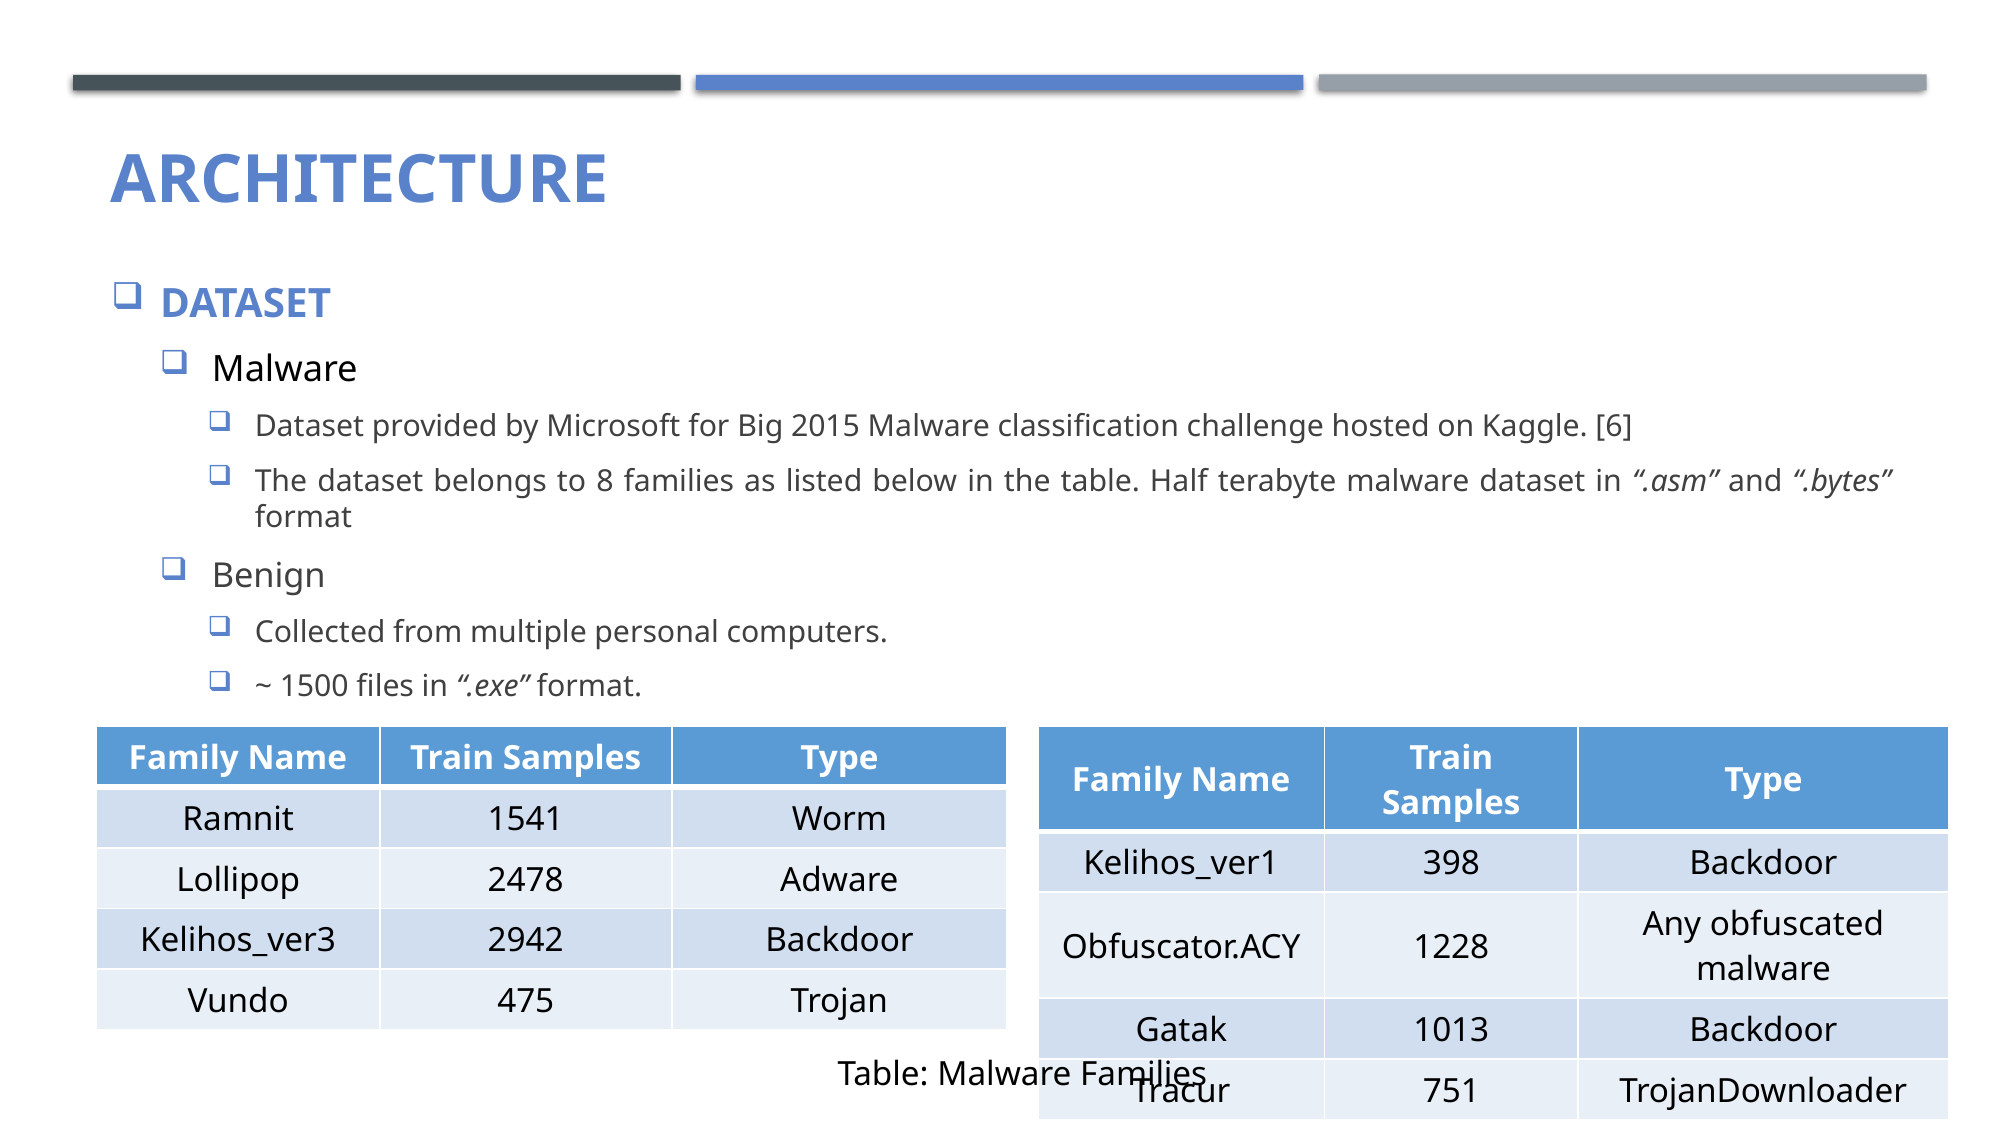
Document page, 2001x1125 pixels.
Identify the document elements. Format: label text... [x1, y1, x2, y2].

table_cell 1228 [1325, 893, 1577, 997]
table_header Type [673, 727, 1006, 784]
table_cell 1013 [1325, 999, 1577, 1058]
table_header Family Name [97, 727, 379, 784]
table_cell Tracur [1039, 1060, 1324, 1119]
table_cell TrojanDownloader [1579, 1060, 1948, 1119]
table_cell Vundo [97, 970, 379, 1029]
table_cell Kelihos_ver3 [97, 909, 379, 968]
table_cell Backdoor [673, 909, 1006, 968]
table_cell Lollipop [97, 849, 379, 908]
table_cell Backdoor [1579, 834, 1948, 891]
list DATASET Malware Dataset provided by Microsoft for Big 2015 Malware classification challenge hosted on Kaggle. [6] The dataset belongs to 8 families as listed below in the table. Half terabyte malware dataset in “.asm” and “.bytes” format Benign Collected from multiple personal computers. ~ 1500 files in “.exe” format. [96, 263, 1906, 712]
table_cell Worm [673, 790, 1006, 847]
title architecture [95, 115, 1905, 224]
table_cell Trojan [673, 970, 1006, 1029]
table_cell Adware [673, 849, 1006, 908]
table_cell 2942 [381, 909, 671, 968]
table_cell 2478 [381, 849, 671, 908]
table_header Train Samples [1325, 727, 1577, 829]
table_cell Any obfuscated malware [1579, 893, 1948, 997]
table_cell 751 [1325, 1060, 1577, 1119]
table_cell 1541 [381, 790, 671, 847]
table_header Type [1579, 727, 1948, 829]
table_cell 398 [1325, 834, 1577, 891]
text_box Table: Malware Families [805, 1044, 1241, 1100]
table_cell Kelihos_ver1 [1039, 834, 1324, 891]
table_cell 475 [381, 970, 671, 1029]
table_header Family Name [1039, 727, 1324, 829]
table_cell Obfuscator.ACY [1039, 893, 1324, 997]
table_cell Ramnit [97, 790, 379, 847]
table_header Train Samples [381, 727, 671, 784]
table_cell Gatak [1039, 999, 1324, 1058]
table_cell Backdoor [1579, 999, 1948, 1058]
